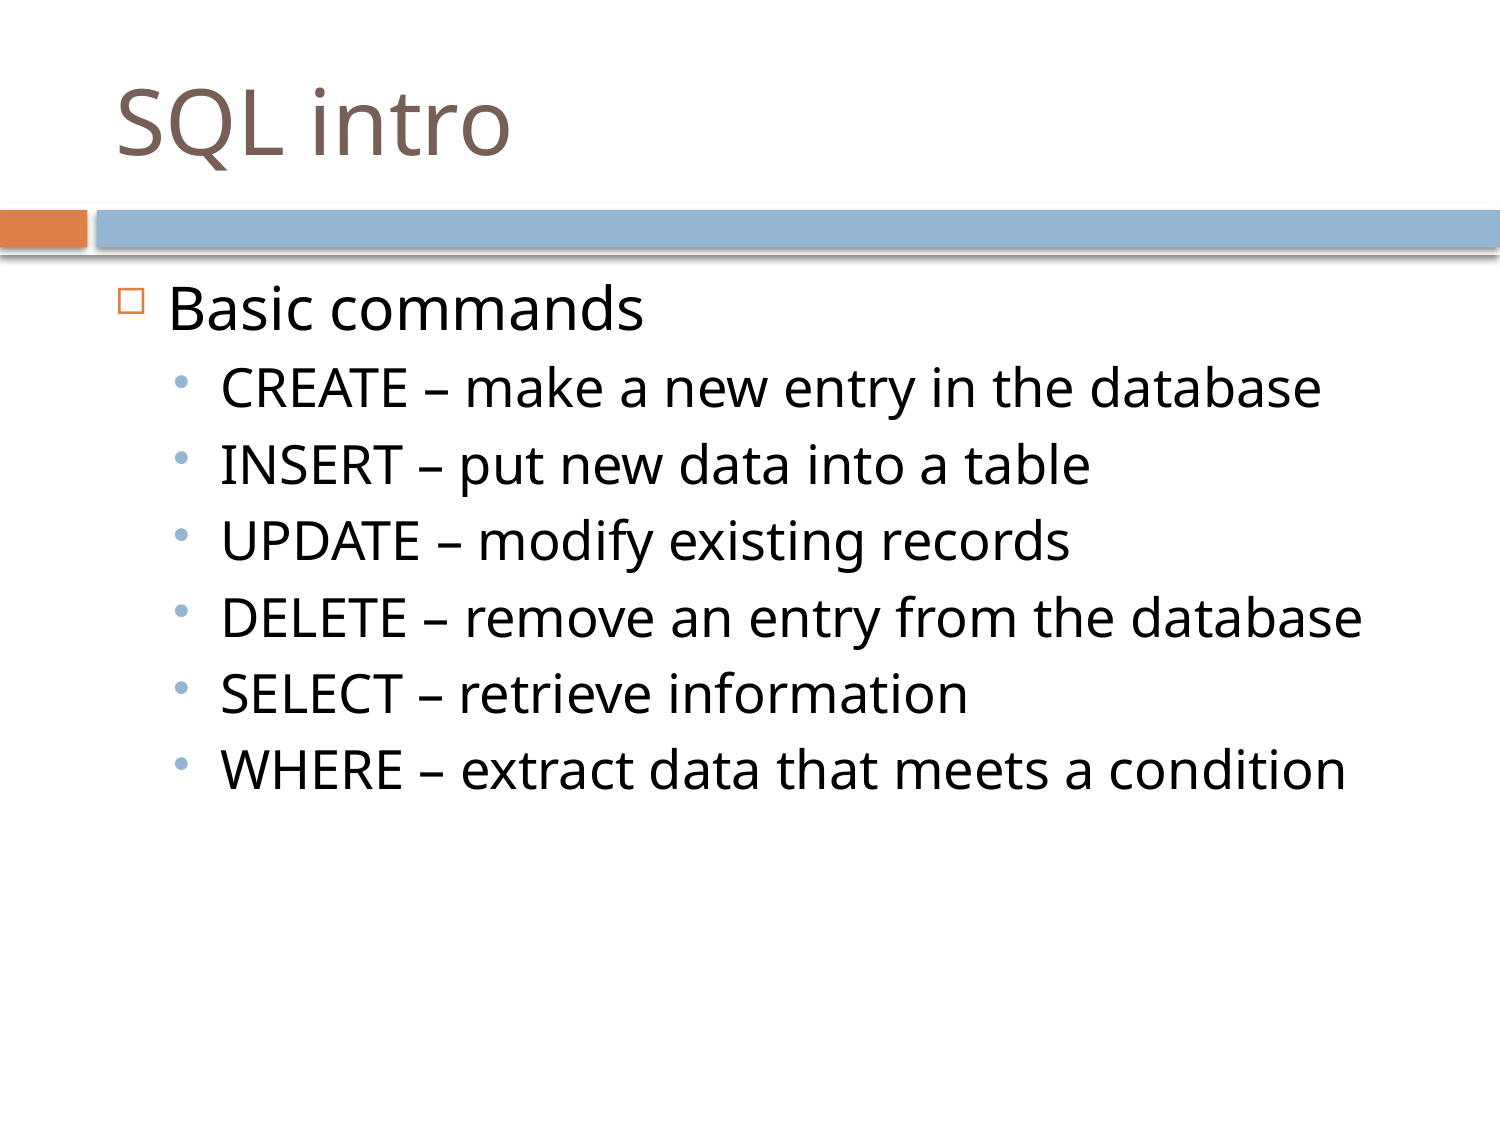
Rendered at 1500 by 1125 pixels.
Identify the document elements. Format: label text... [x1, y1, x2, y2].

title SQL intro [100, 37, 1438, 200]
list Basic commands CREATE – make a new entry in the database INSERT – put new data into a table UPDATE – modify existing records DELETE – remove an entry from the database SELECT – retrieve information WHERE – extract data that meets a condition [100, 262, 1438, 1000]
